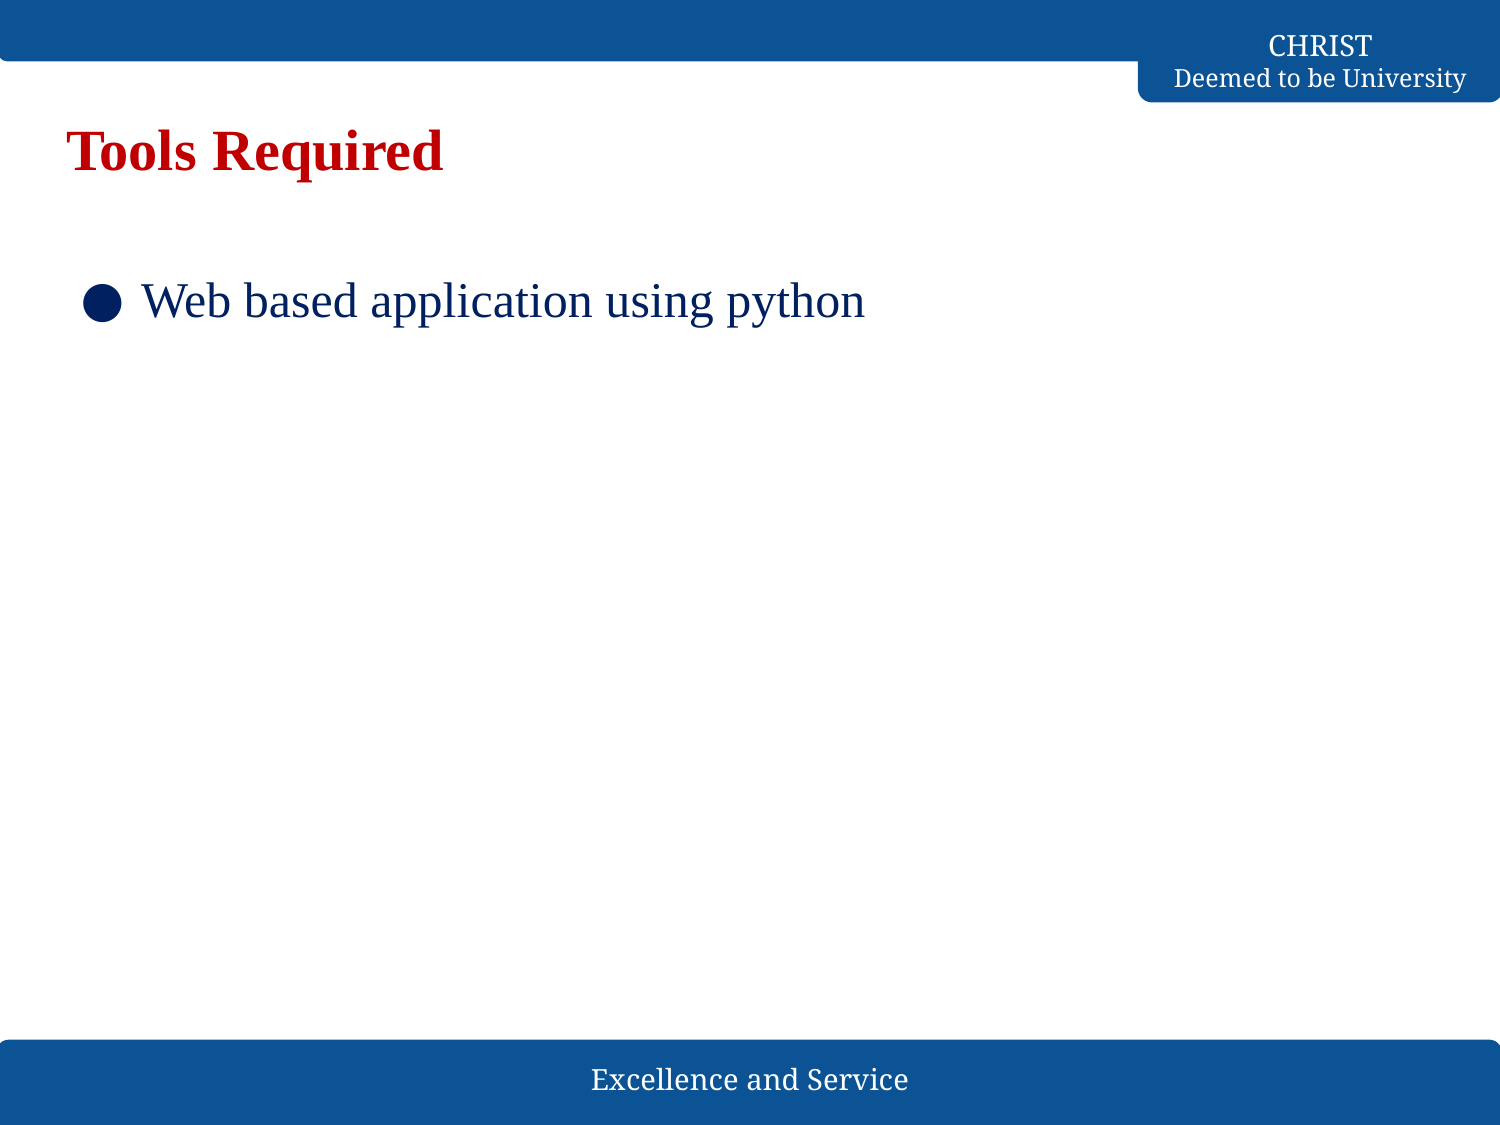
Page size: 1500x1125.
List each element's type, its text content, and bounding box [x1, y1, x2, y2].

list Web based application using python [51, 252, 1449, 1000]
title Tools Required [51, 97, 1449, 223]
